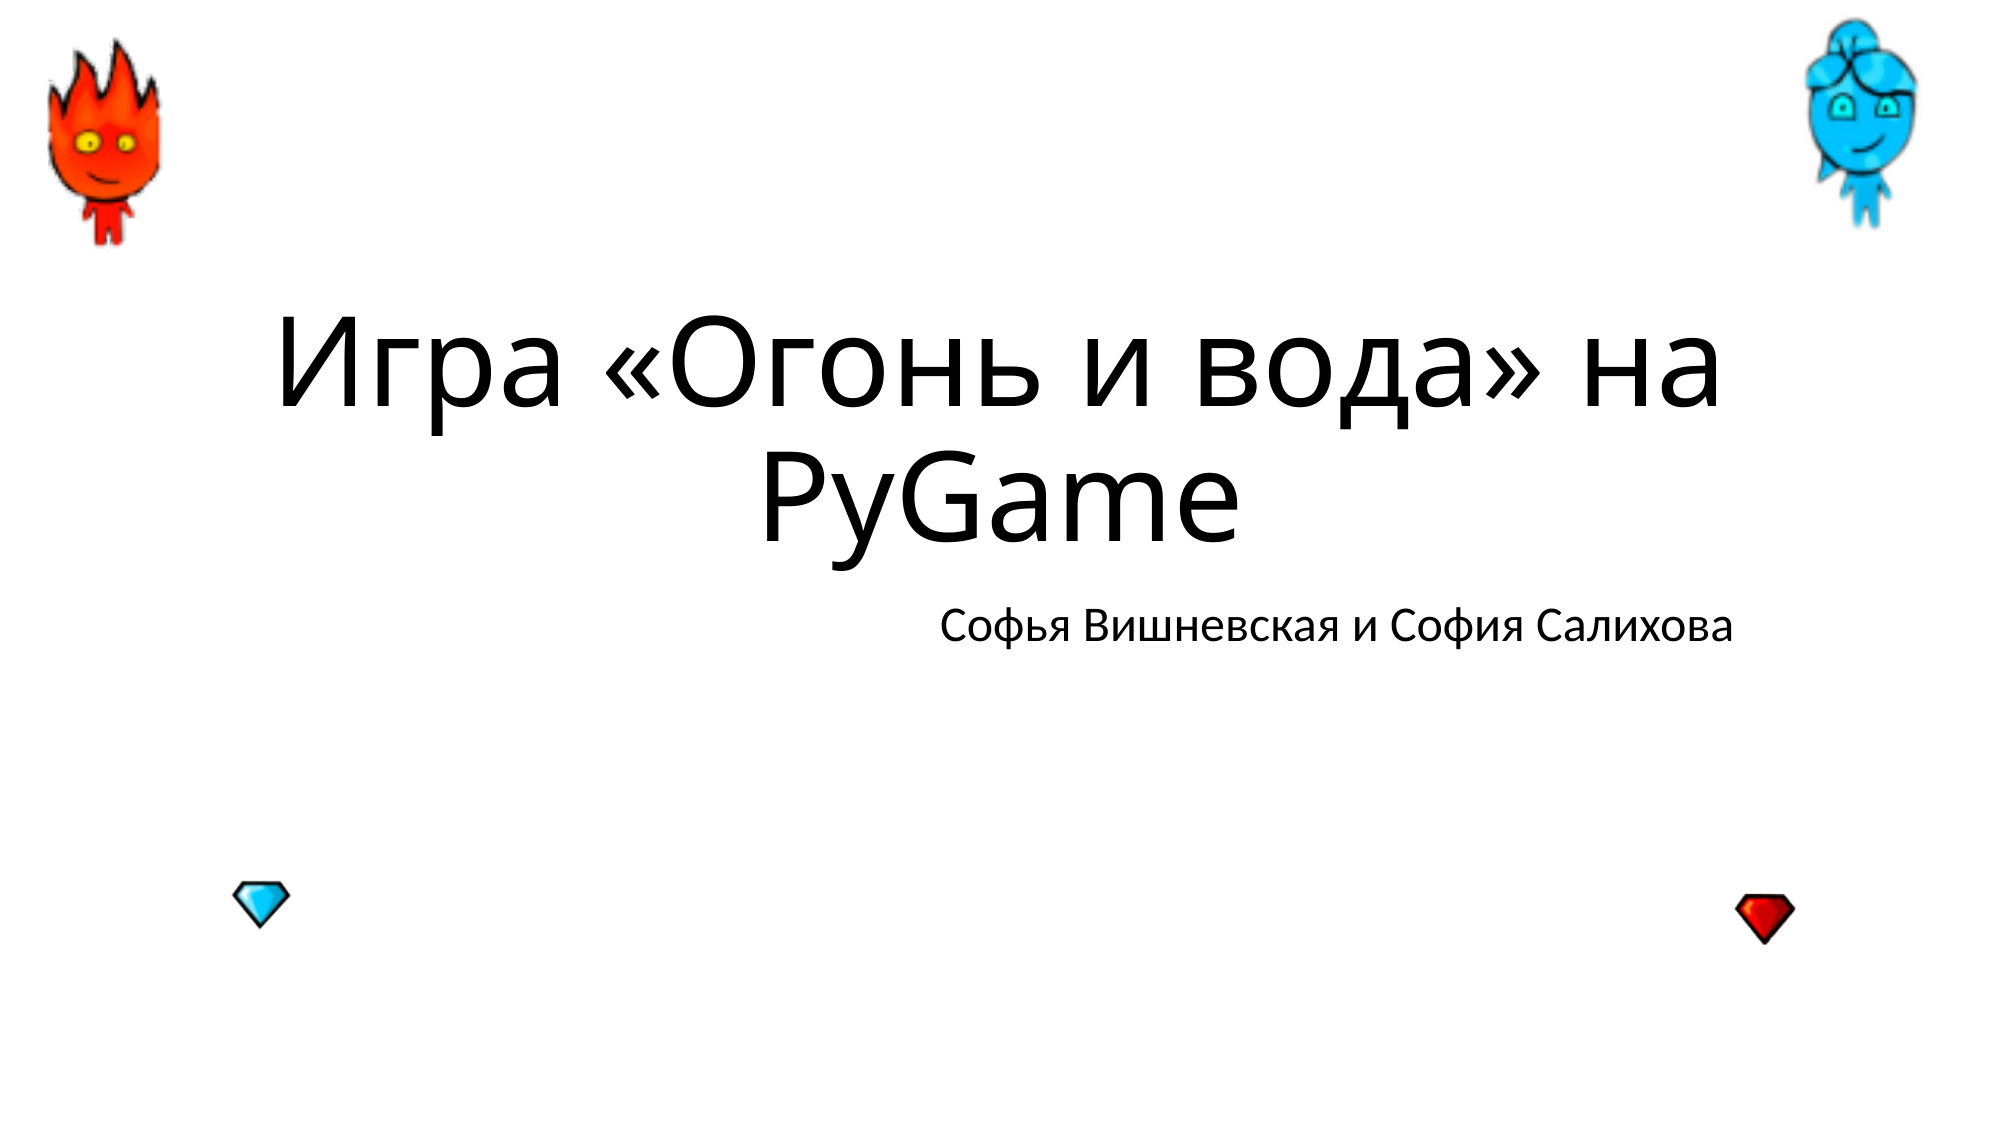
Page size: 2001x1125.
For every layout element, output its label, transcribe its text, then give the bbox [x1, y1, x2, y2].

subtitle Софья Вишневская и София Салихова [249, 590, 1750, 863]
picture [1720, 877, 1808, 956]
picture [1803, 12, 1926, 235]
title Игра «Огонь и вода» на PyGame [249, 184, 1750, 576]
picture [47, 36, 166, 252]
picture [214, 862, 308, 941]
